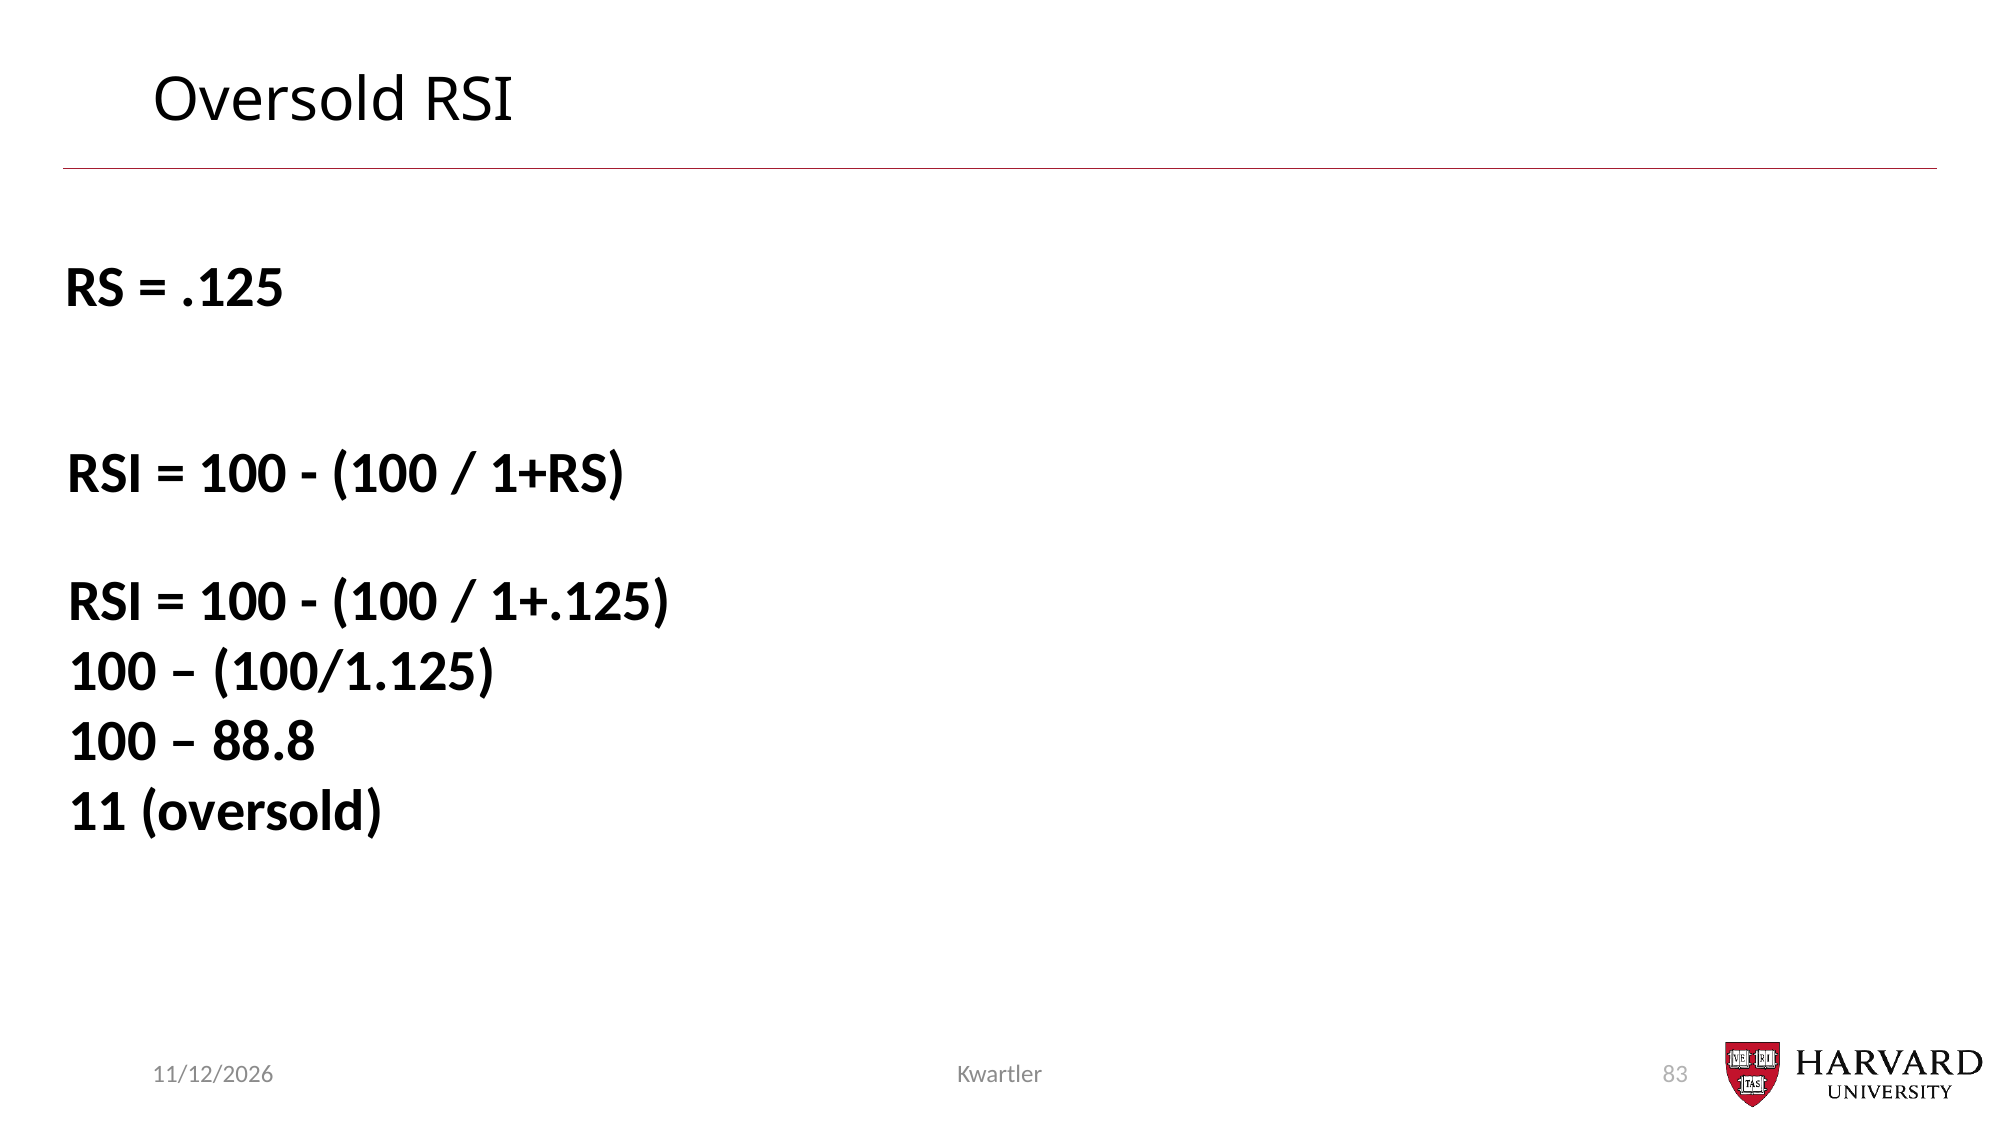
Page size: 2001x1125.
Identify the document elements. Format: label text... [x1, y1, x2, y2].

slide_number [137, 1042, 588, 1103]
slide_number 83 [1375, 1042, 1704, 1103]
footer Kwartler [662, 1042, 1338, 1103]
title Oversold RSI [137, 59, 1863, 142]
text_box RS = .125 [50, 240, 300, 326]
text_box RSI = 100 - (100 / 1+.125) 100 – (100/1.125) 100 – 88.8 11 (oversold) [53, 555, 686, 850]
picture [1703, 1024, 2001, 1125]
text_box RSI = 100 - (100 / 1+RS) [53, 426, 642, 512]
